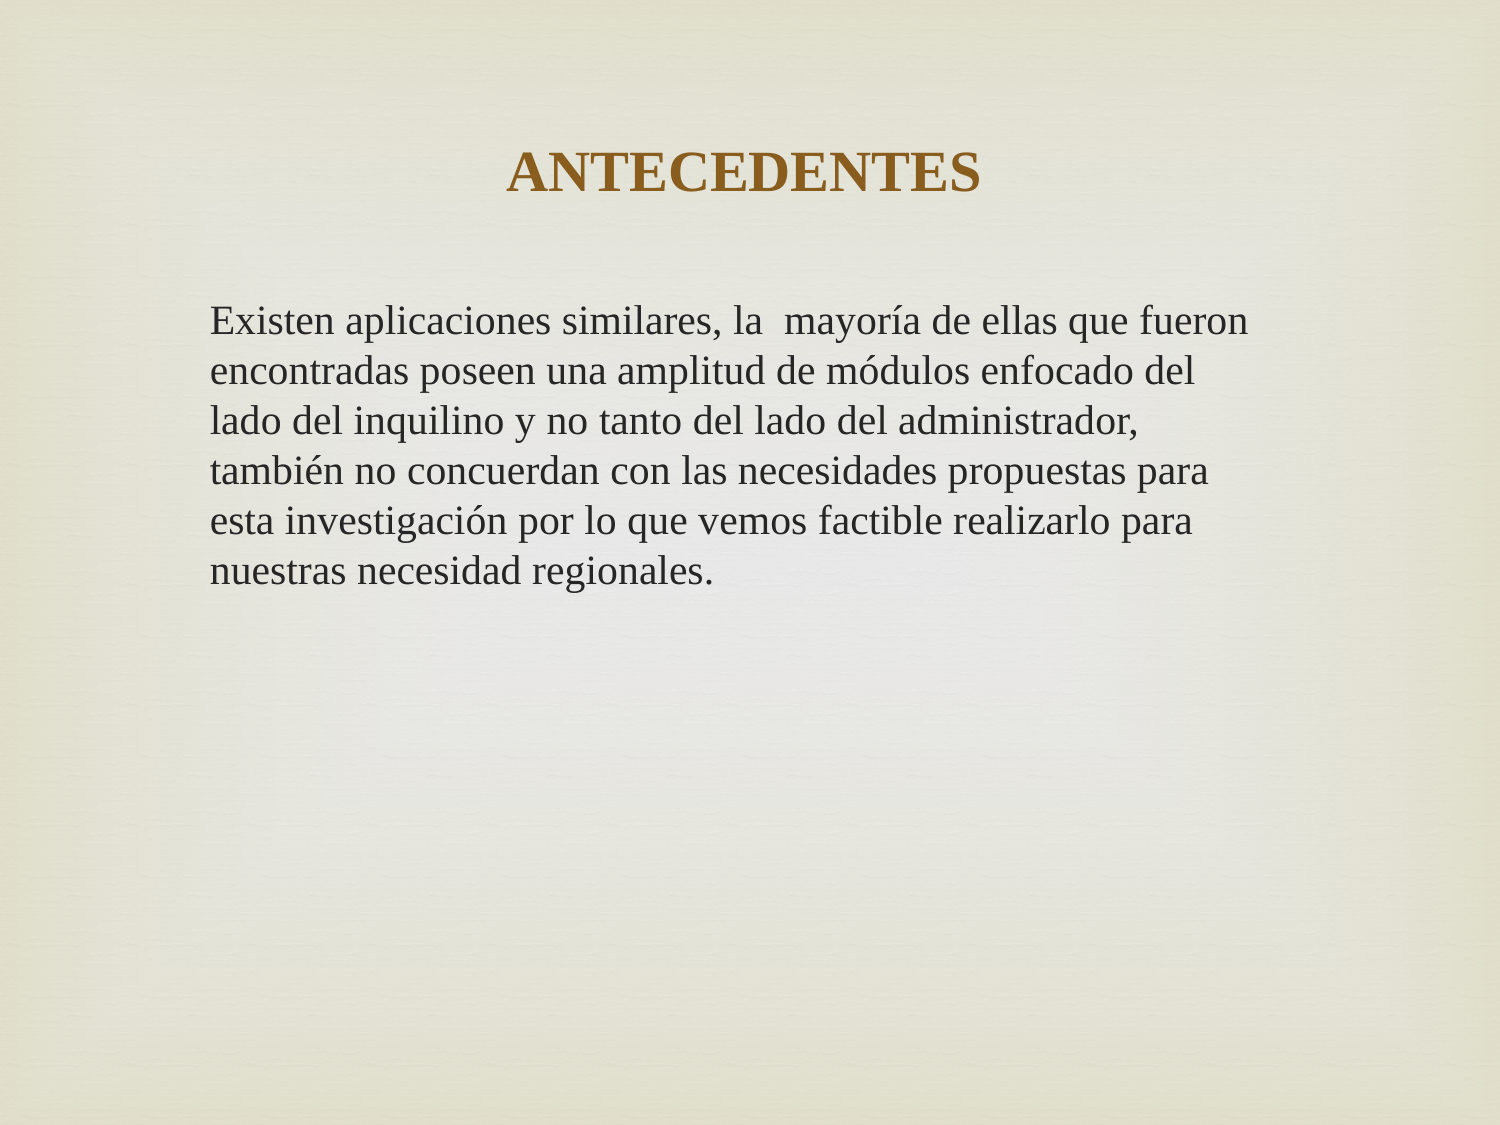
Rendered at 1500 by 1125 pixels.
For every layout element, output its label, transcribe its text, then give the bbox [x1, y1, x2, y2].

list ANTECEDENTES Existen aplicaciones similares, la mayoría de ellas que fueron encontradas poseen una amplitud de módulos enfocado del lado del inquilino y no tanto del lado del administrador, también no concuerdan con las necesidades propuestas para esta investigación por lo que vemos factible realizarlo para nuestras necesidad regionales. [194, 125, 1294, 894]
